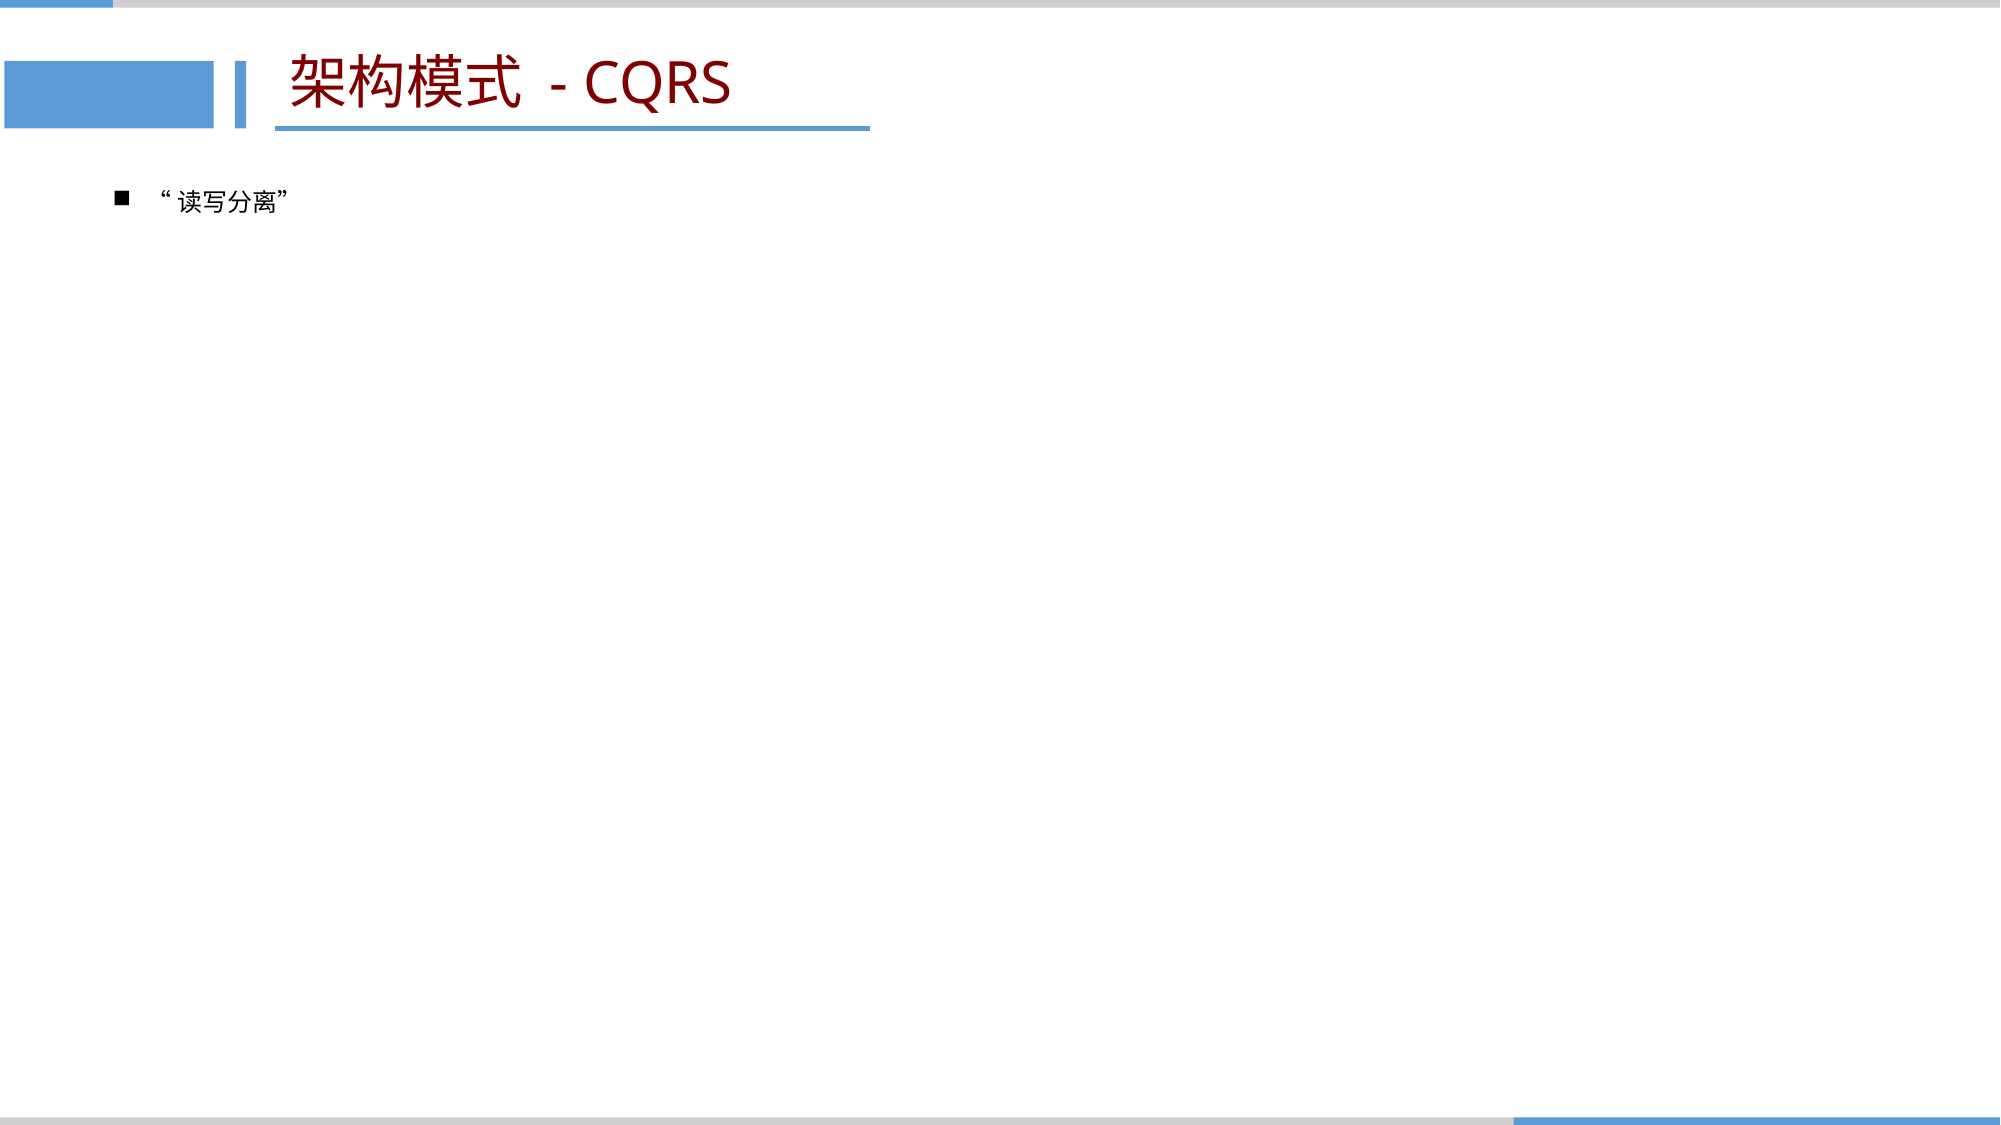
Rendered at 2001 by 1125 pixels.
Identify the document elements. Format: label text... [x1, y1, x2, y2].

title 架构模式 - CQRS [274, 41, 942, 129]
text_box [234, 60, 247, 129]
text_box [3, 60, 215, 129]
text_box “读写分离” [97, 164, 841, 224]
